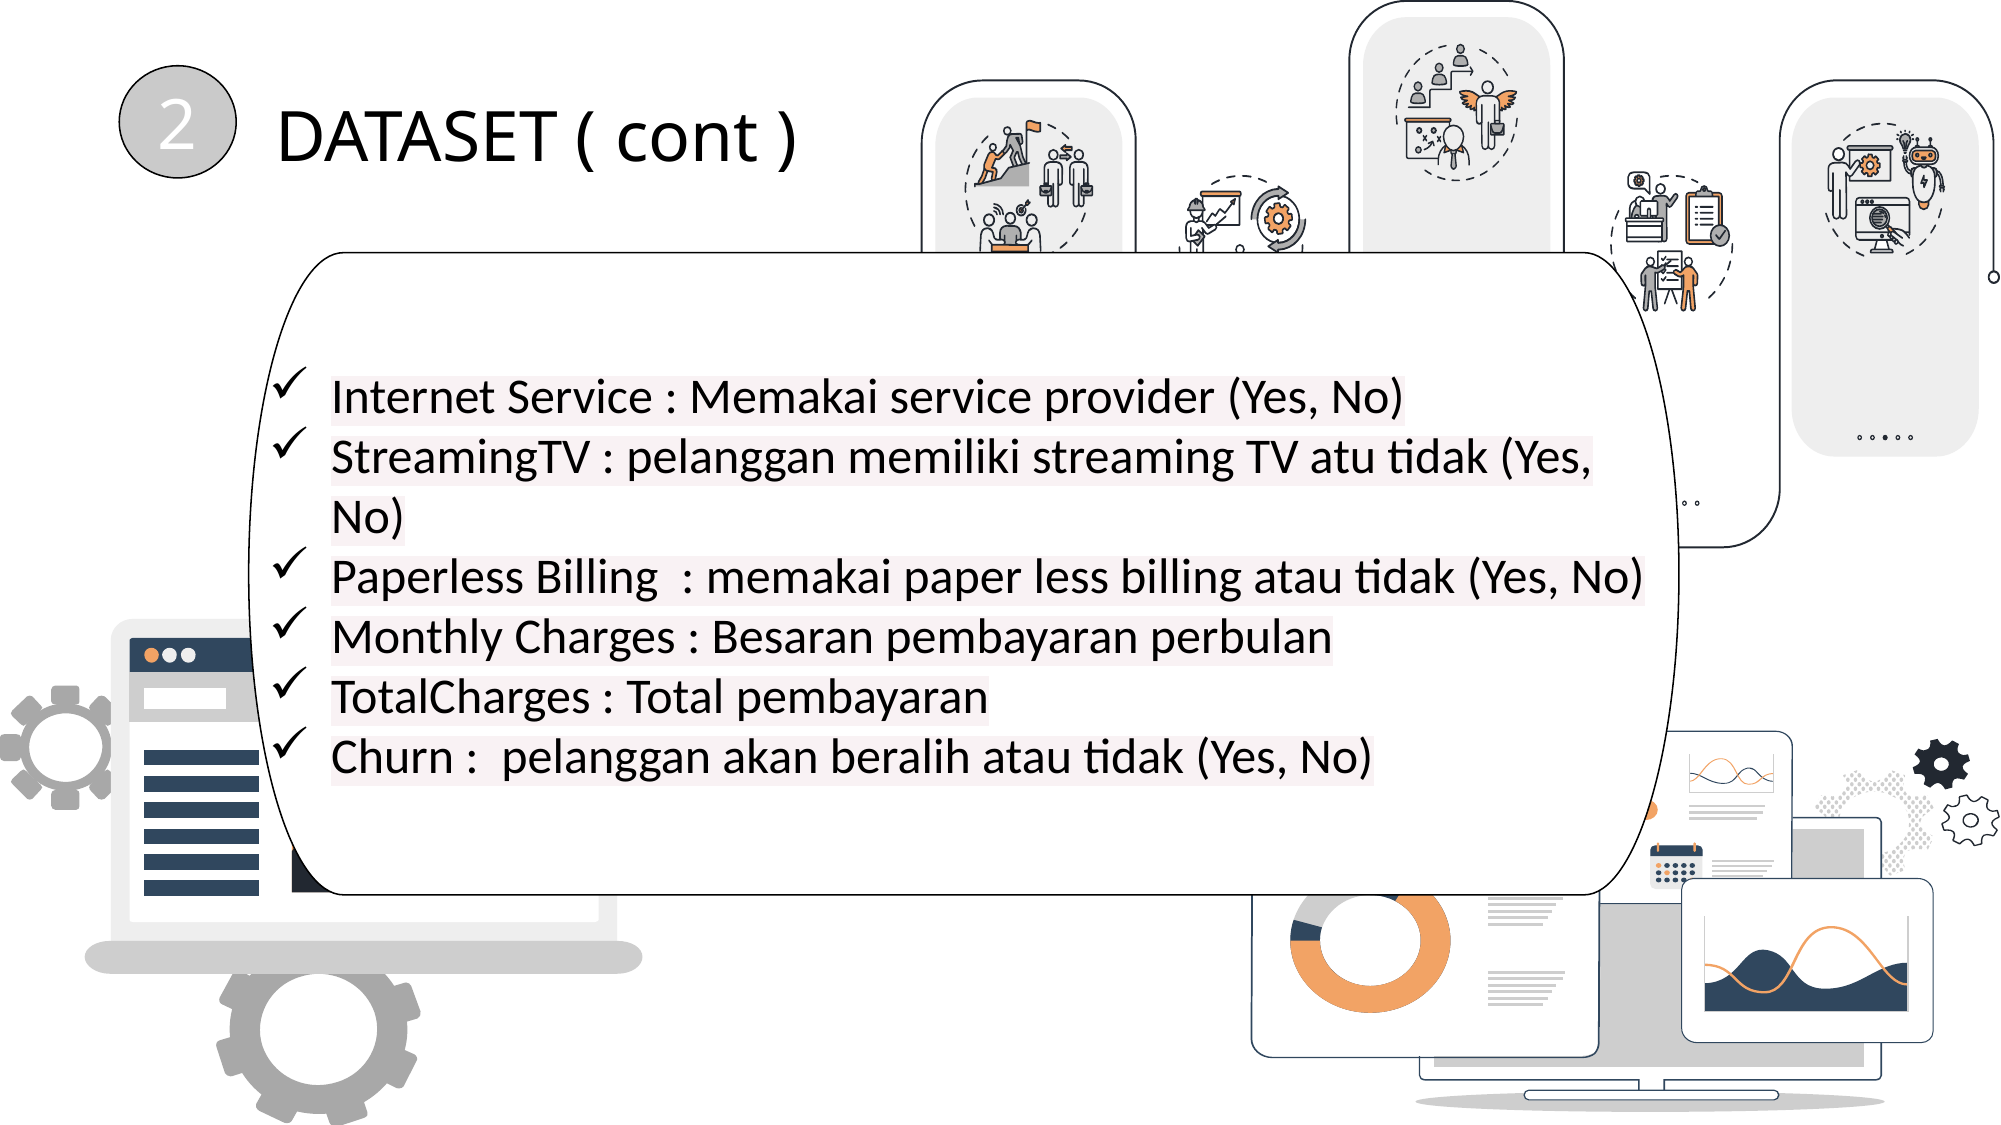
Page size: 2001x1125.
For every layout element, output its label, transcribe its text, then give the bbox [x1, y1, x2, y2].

text_box [107, 51, 249, 193]
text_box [915, 0, 2000, 549]
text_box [0, 618, 643, 1125]
text_box DATASET ( cont ) [255, 89, 915, 178]
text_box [1244, 730, 2000, 1112]
text_box Internet Service : Memakai service provider (Yes, No) StreamingTV : pelanggan memiliki streaming TV atu tidak (Yes, No) Paperless Billing : memakai paper less billing atau tidak (Yes, No) Monthly Charges : Besaran pembayaran perbulan TotalCharges : Total pembayaran Churn : pelanggan akan beralih atau tidak (Yes, No) [248, 252, 1679, 895]
text_box 2 [119, 65, 237, 178]
